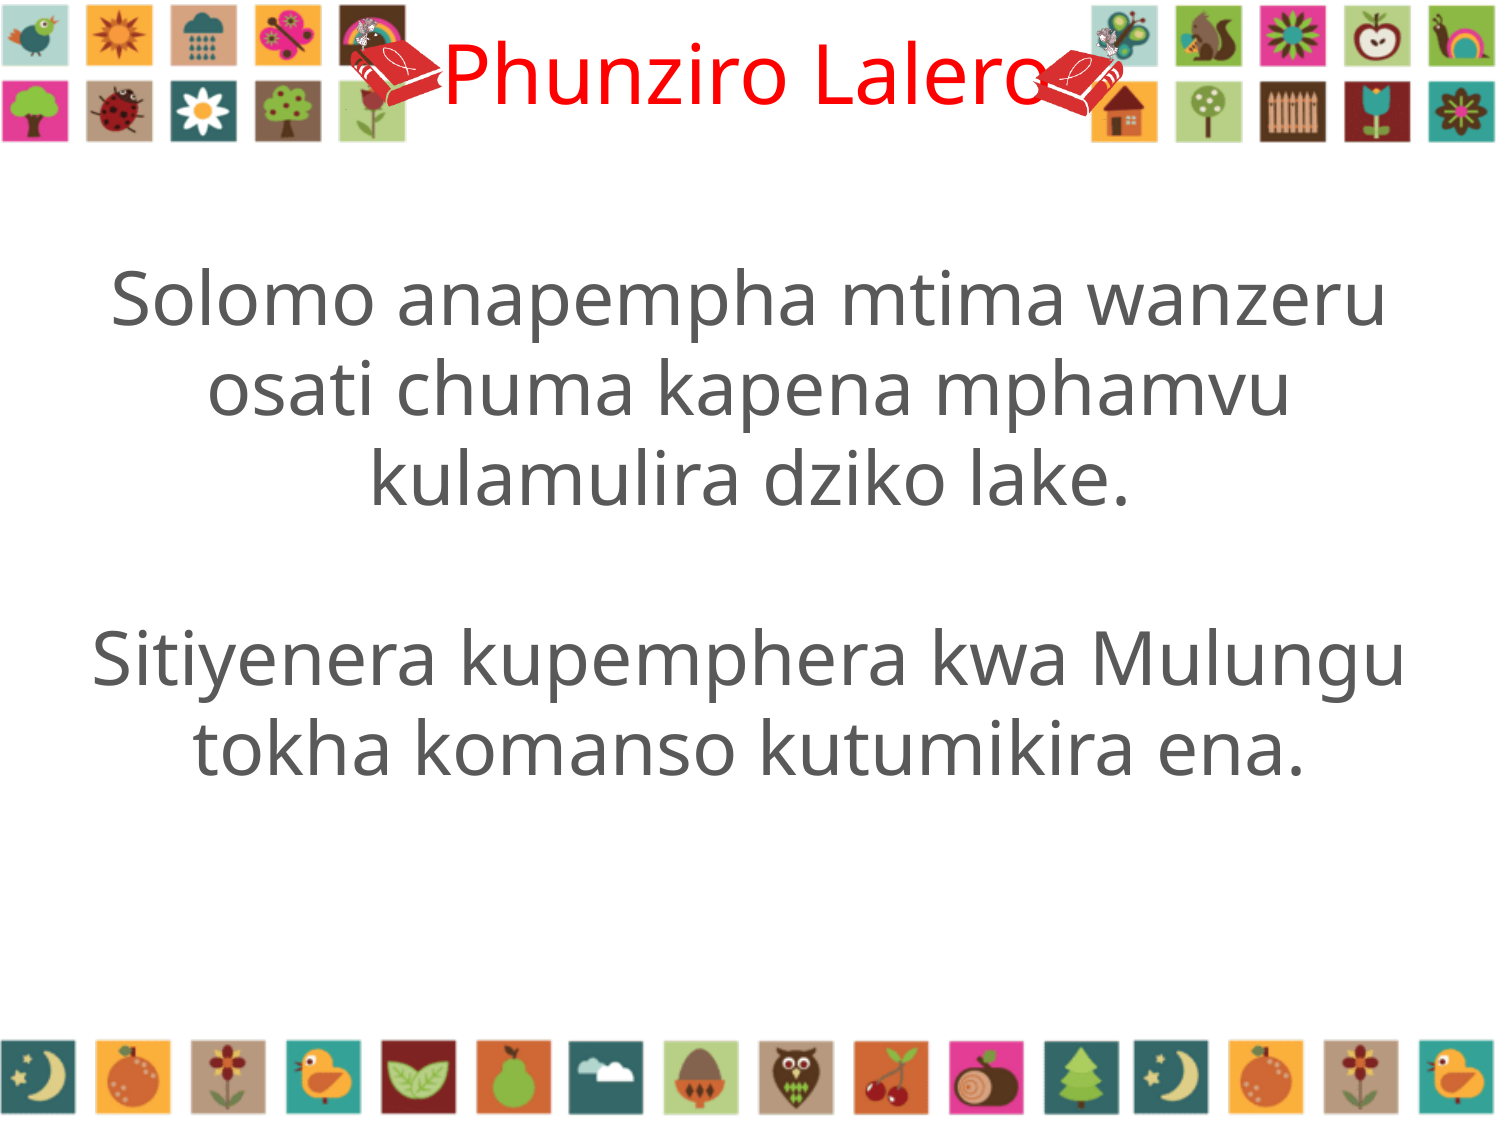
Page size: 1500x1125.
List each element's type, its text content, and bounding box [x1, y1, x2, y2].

picture [0, 2, 475, 150]
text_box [0, 1028, 1500, 1118]
text_box Phunziro Lalero [425, 13, 1077, 129]
text_box Solomo anapempha mtima wanzeru osati chuma kapena mphamvu kulamulira dziko lake. Sitiyenera kupemphera kwa Mulungu tokha komanso kutumikira ena. [76, 243, 1424, 799]
picture [1001, 3, 1500, 150]
